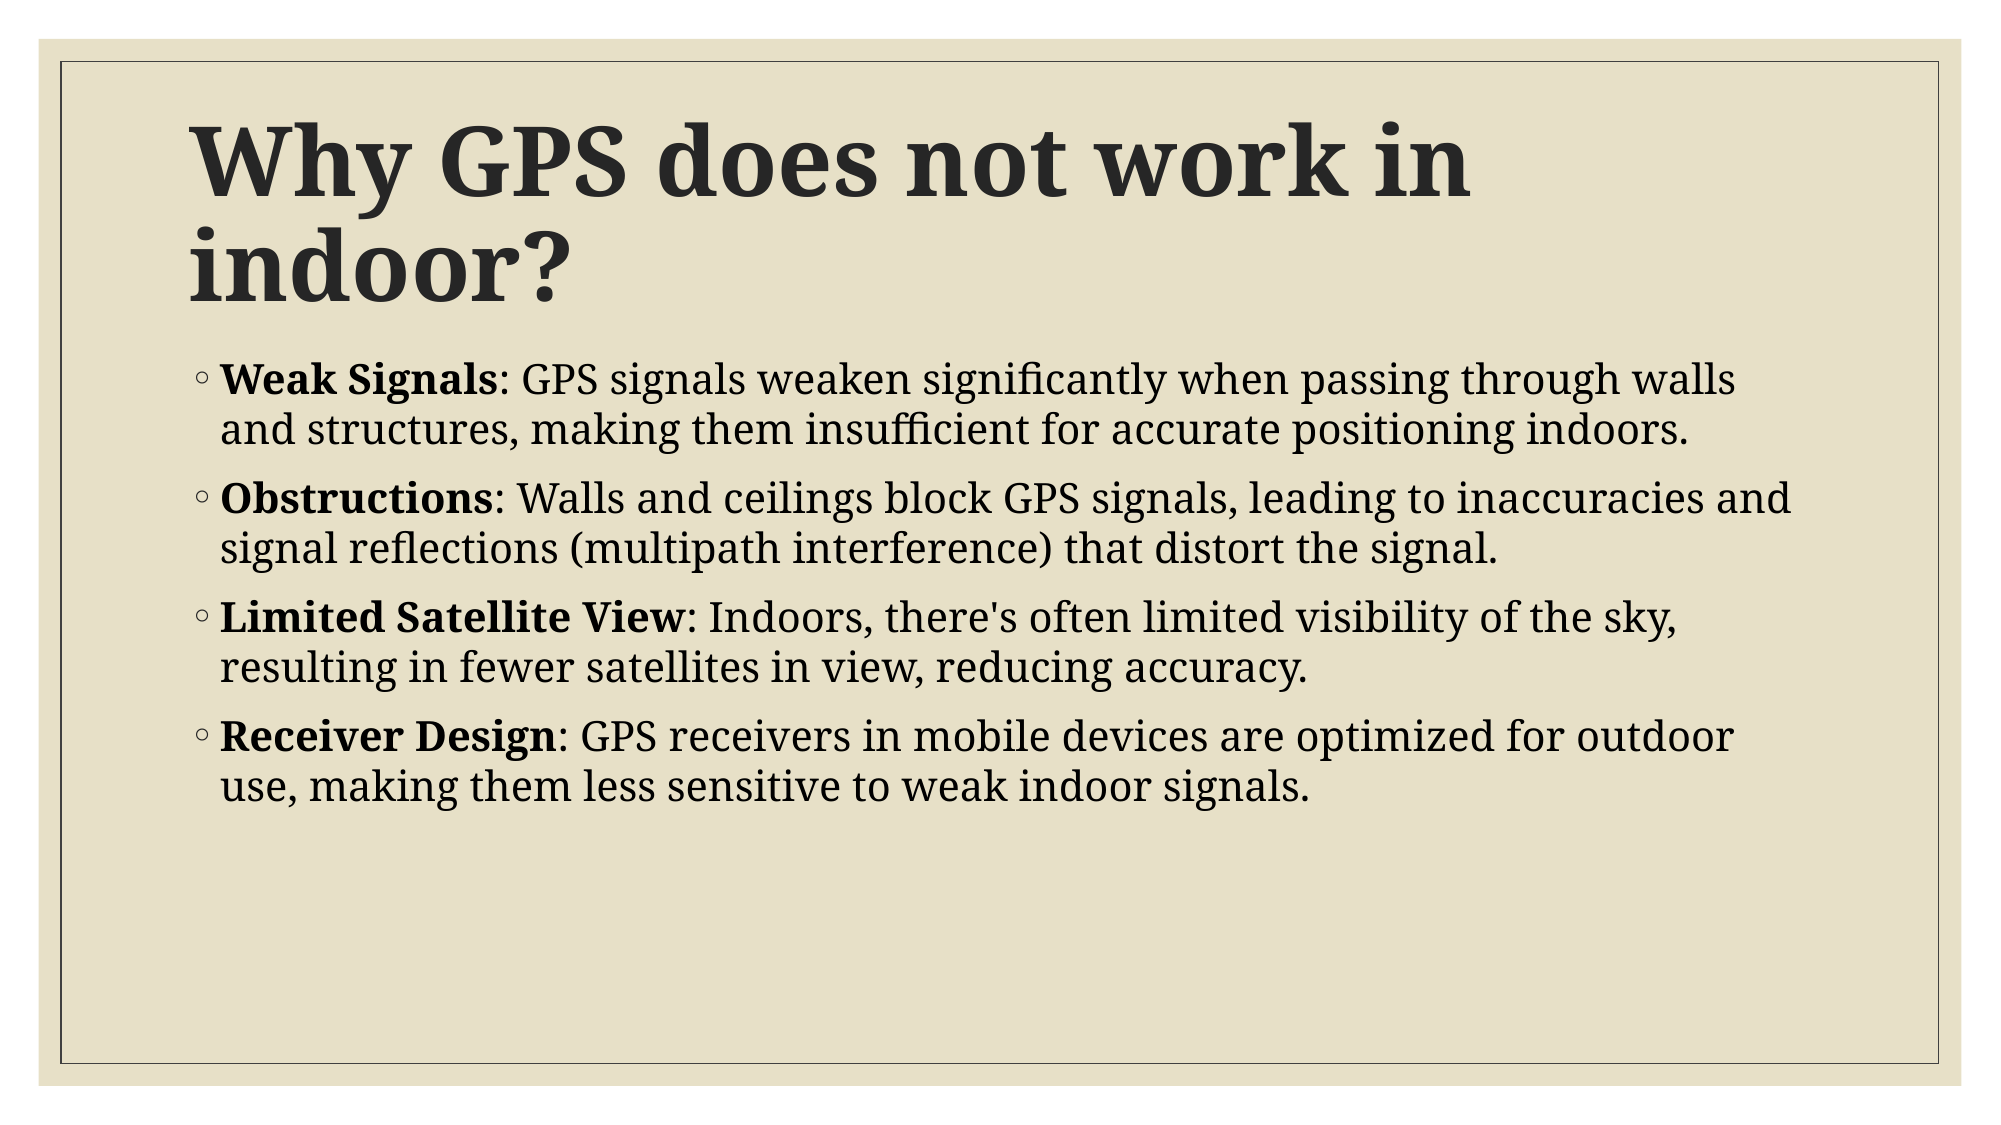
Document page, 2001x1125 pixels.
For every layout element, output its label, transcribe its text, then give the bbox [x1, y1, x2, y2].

list Weak Signals: GPS signals weaken significantly when passing through walls and structures, making them insufficient for accurate positioning indoors. Obstructions: Walls and ceilings block GPS signals, leading to inaccuracies and signal reflections (multipath interference) that distort the signal. Limited Satellite View: Indoors, there's often limited visibility of the sky, resulting in fewer satellites in view, reducing accuracy. Receiver Design: GPS receivers in mobile devices are optimized for outdoor use, making them less sensitive to weak indoor signals. [174, 345, 1825, 990]
title Why GPS does not work in indoor? [174, 105, 1825, 331]
